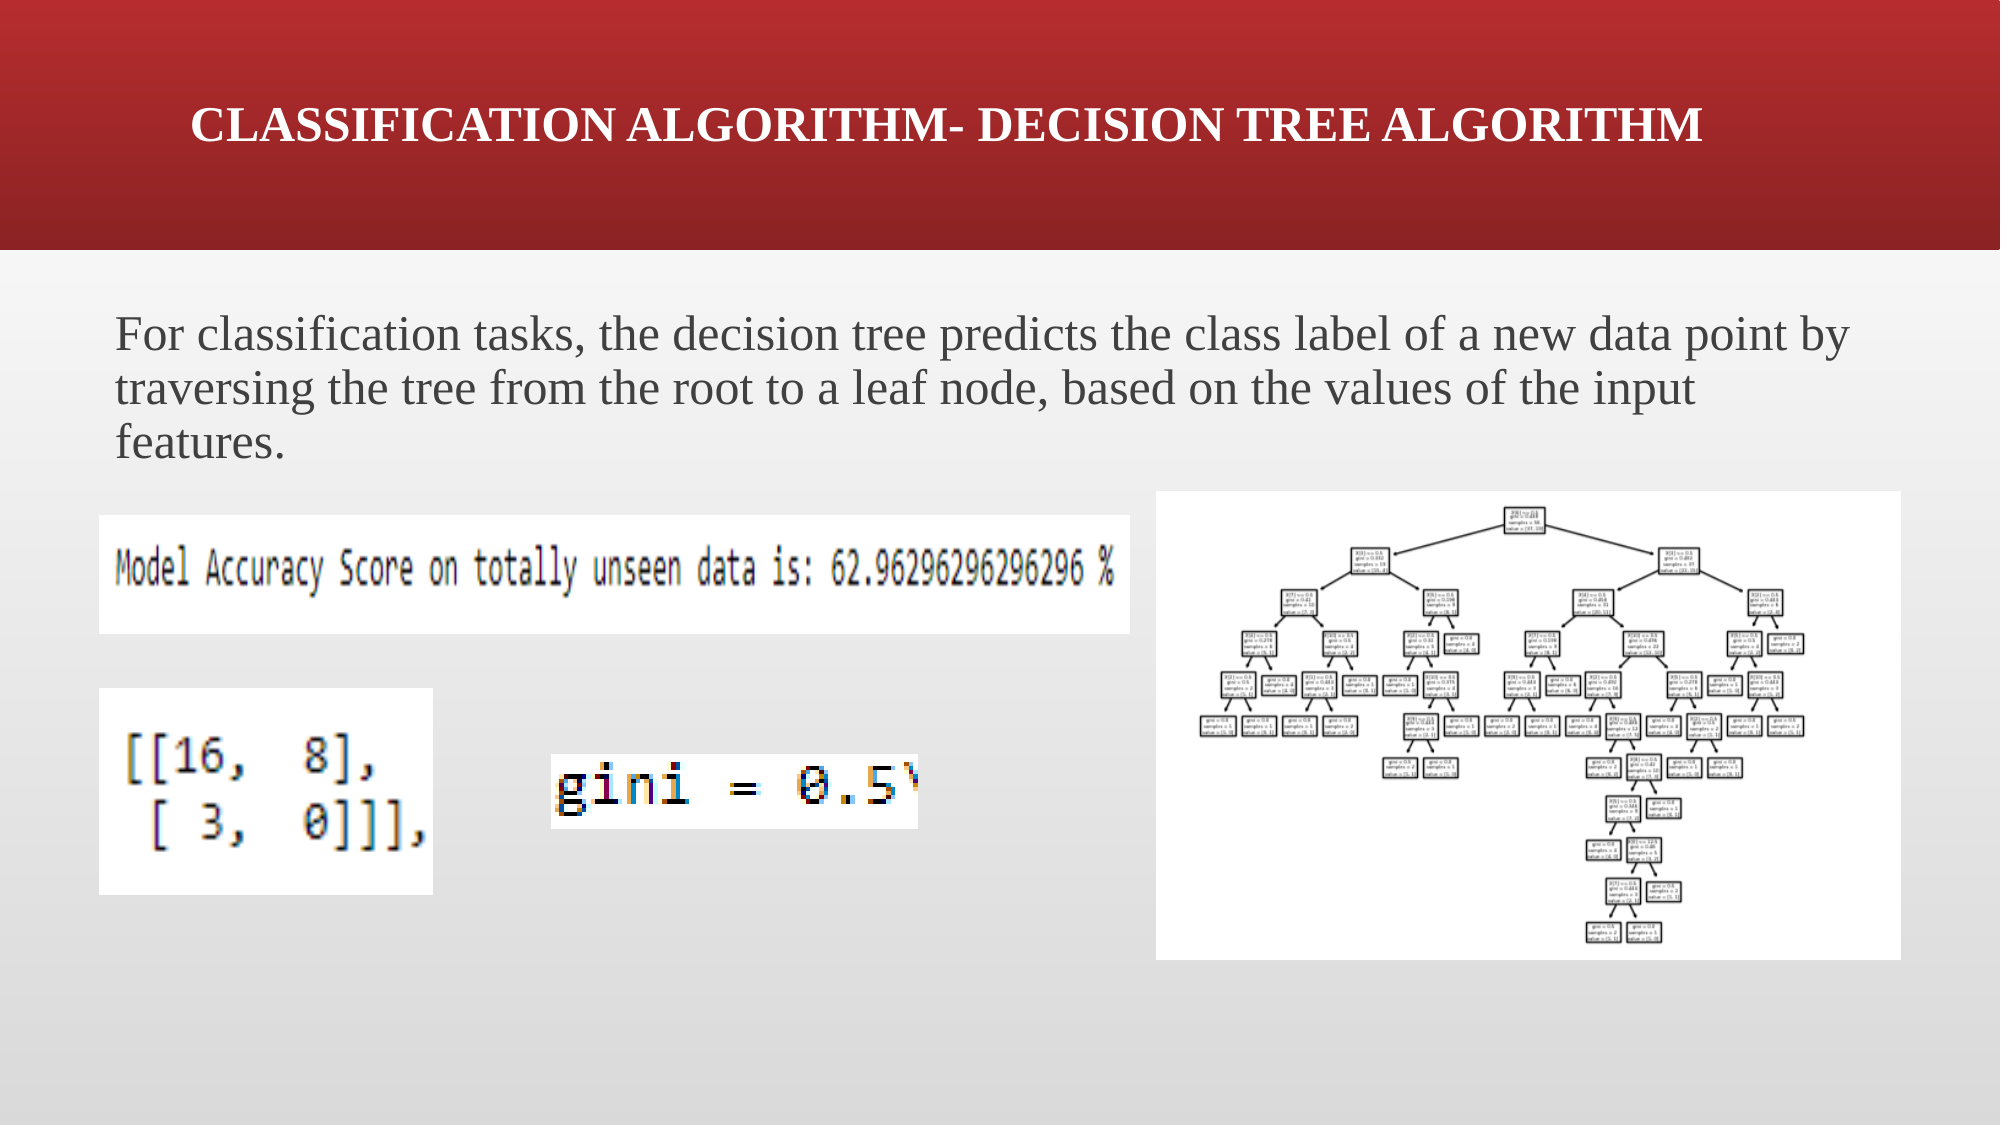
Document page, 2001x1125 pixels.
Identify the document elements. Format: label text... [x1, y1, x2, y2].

picture [99, 688, 433, 895]
picture [1156, 491, 1902, 960]
title CLASSIFICATION ALGORITHM- DECISION TREE ALGORITHM [174, 16, 1825, 234]
picture [551, 754, 918, 829]
picture [99, 515, 1130, 634]
list For classification tasks, the decision tree predicts the class label of a new data point by traversing the tree from the root to a leaf node, based on the values of the input features. [99, 299, 1875, 1050]
